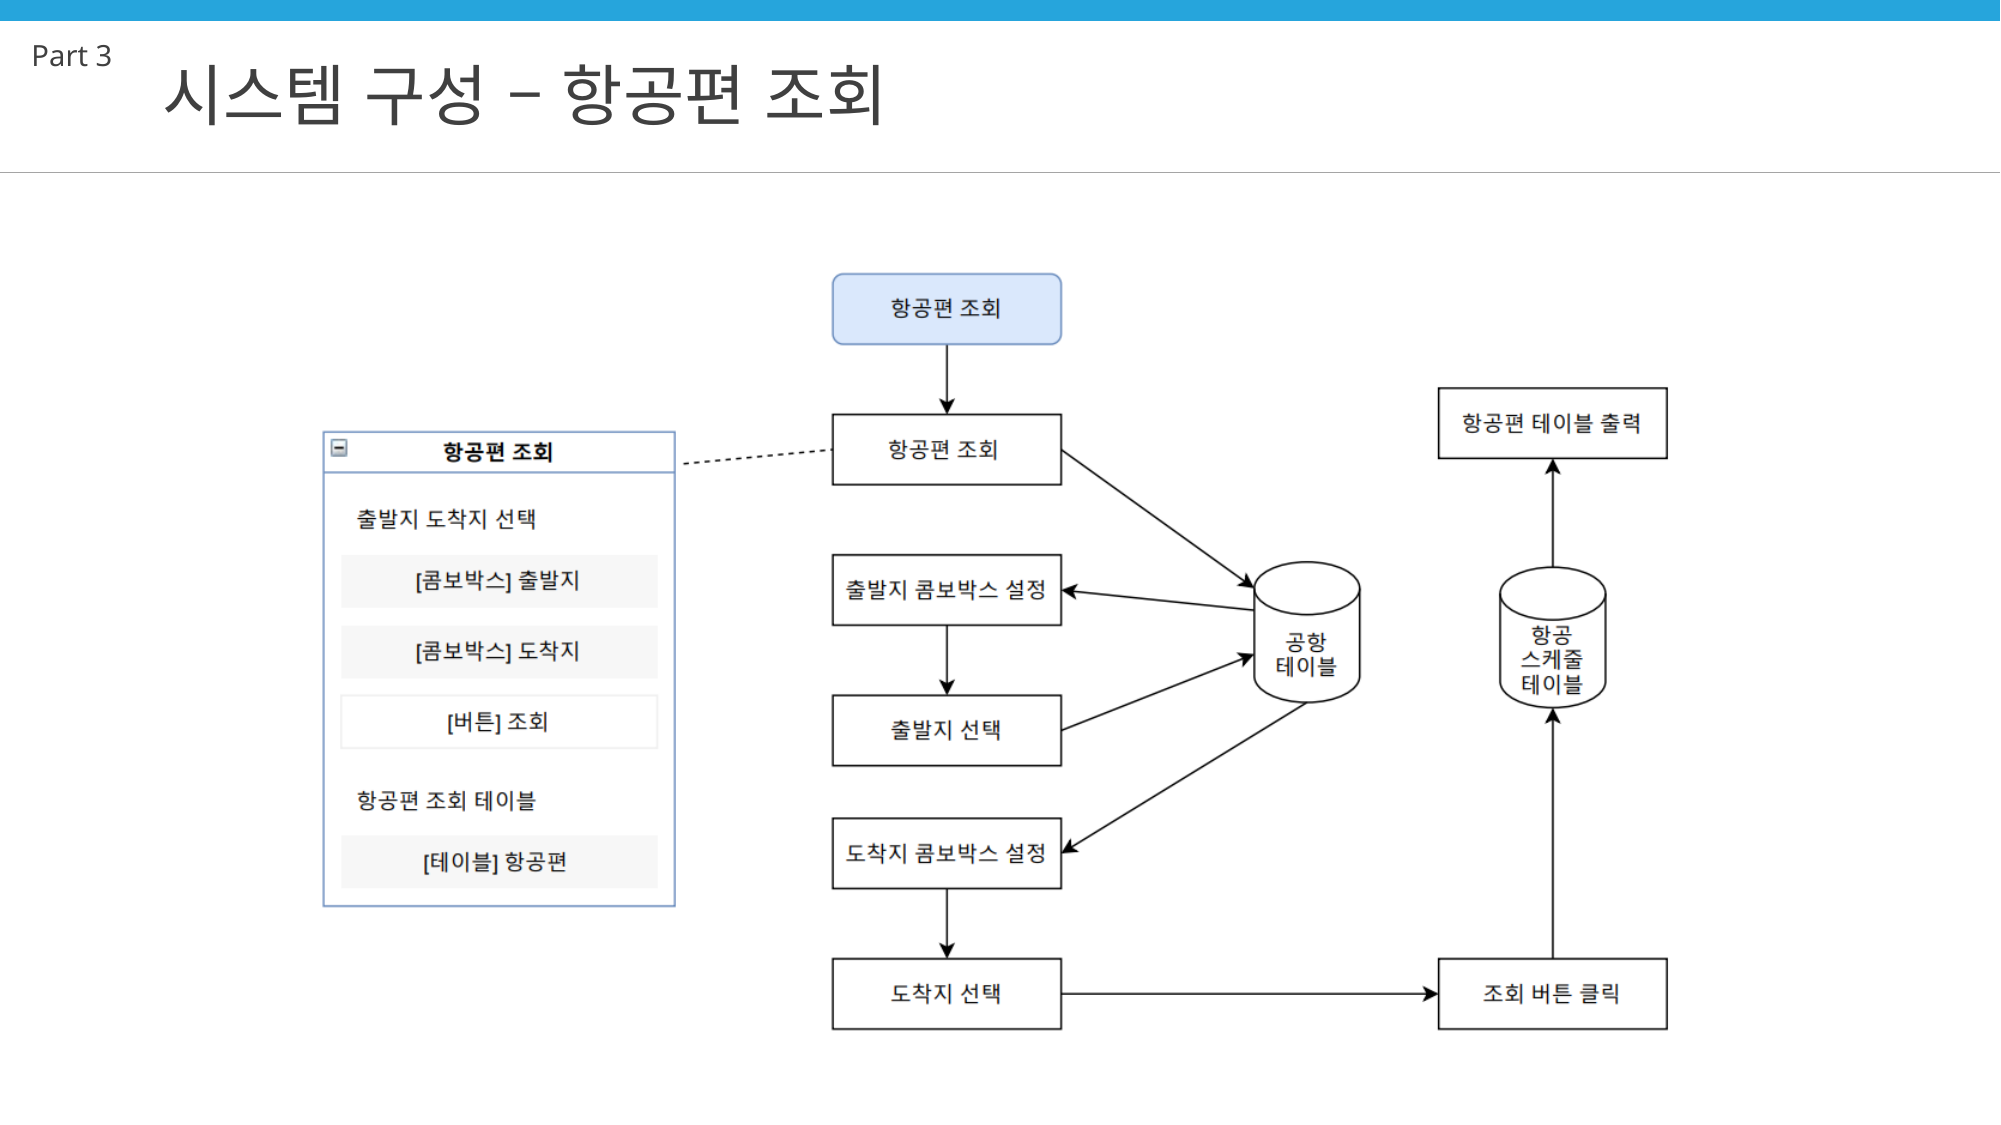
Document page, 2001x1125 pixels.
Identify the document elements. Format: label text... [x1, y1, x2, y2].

picture [302, 246, 1698, 1056]
text_box 시스템 구성 – 항공편 조회 [147, 46, 904, 142]
text_box [0, 0, 2000, 22]
text_box Part 3 [16, 29, 300, 80]
